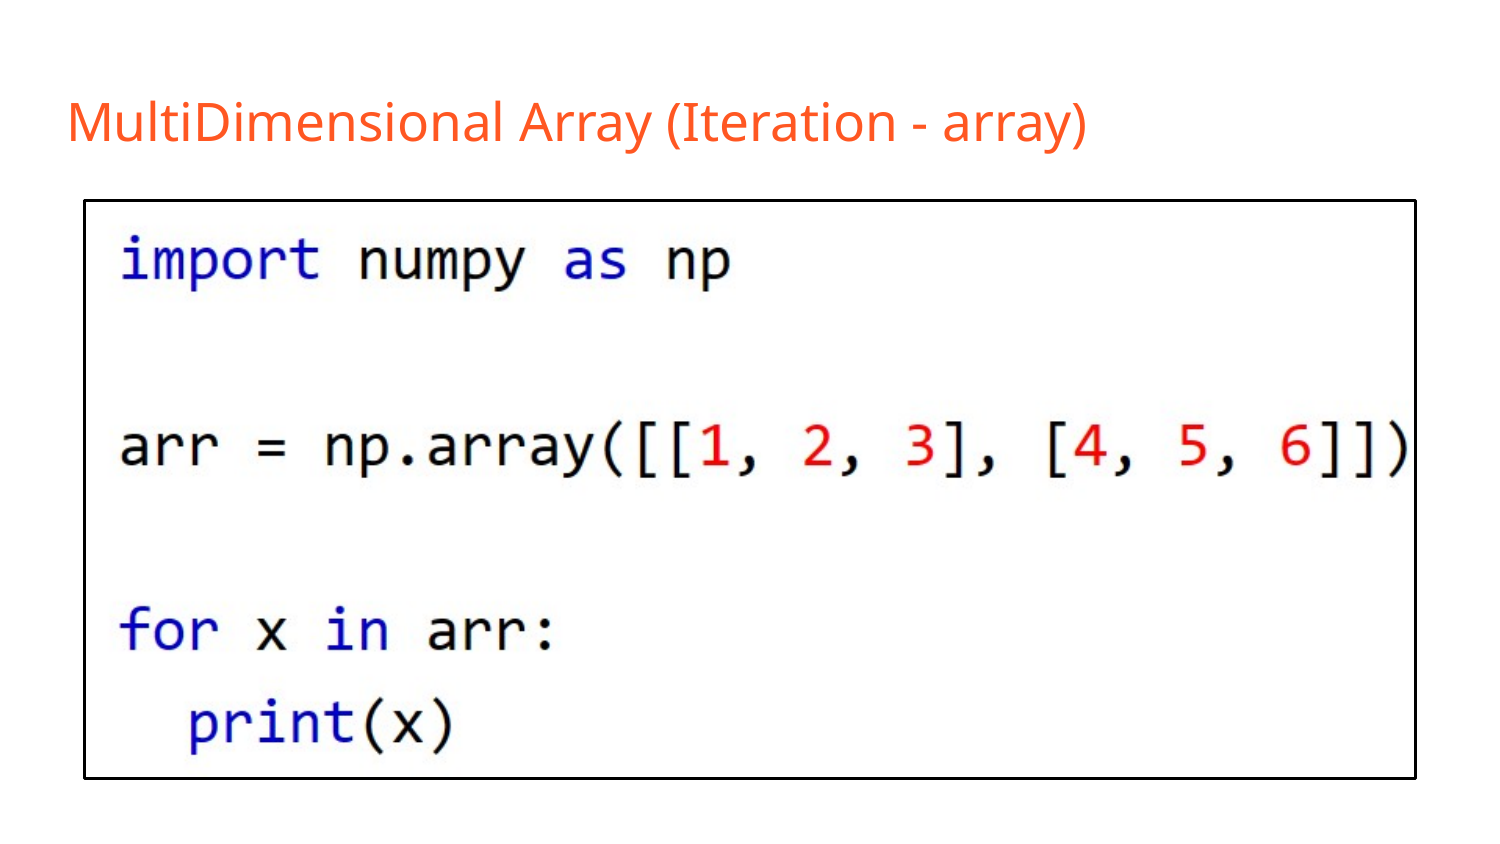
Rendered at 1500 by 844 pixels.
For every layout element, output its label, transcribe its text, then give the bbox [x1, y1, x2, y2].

title MultiDimensional Array (Iteration - array) [51, 72, 1449, 167]
picture [85, 201, 1415, 778]
